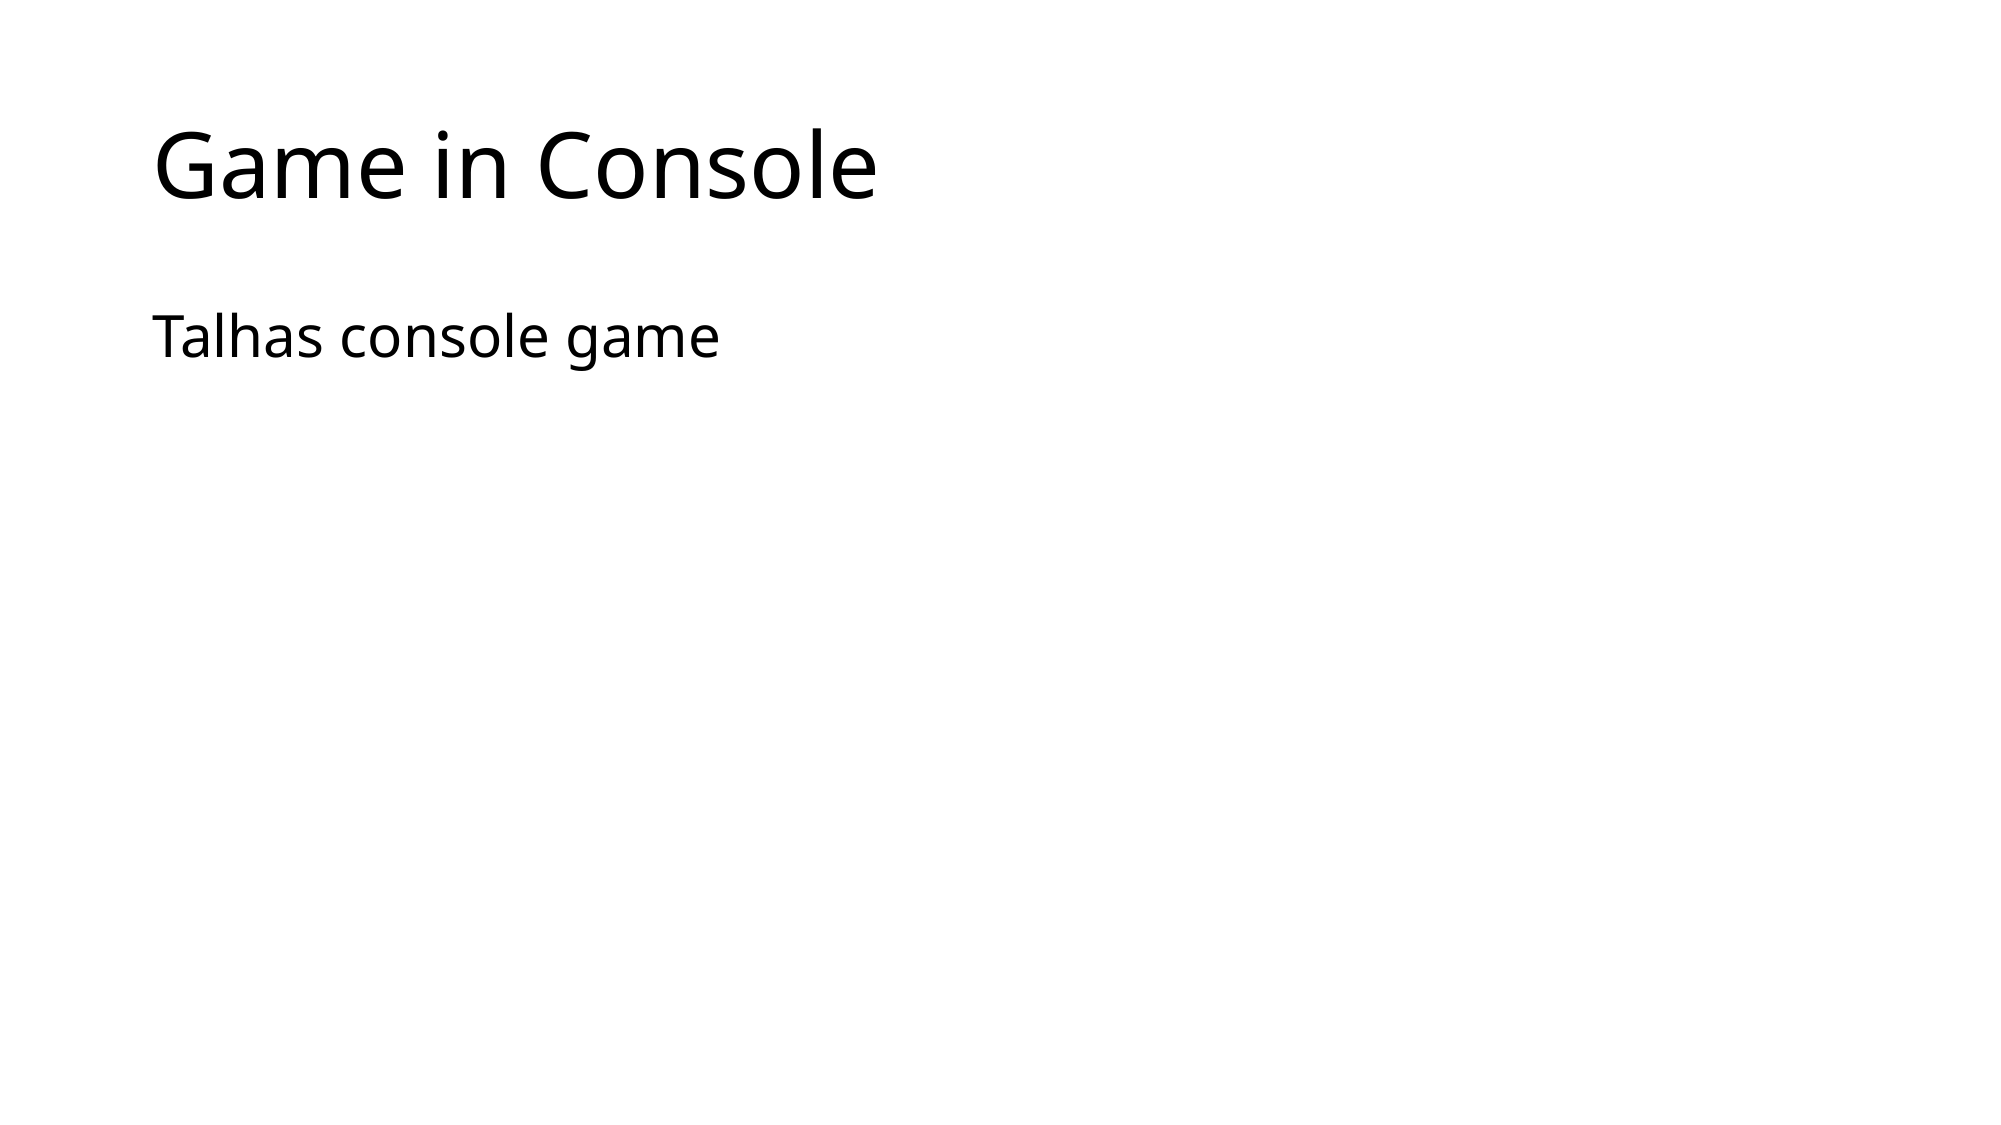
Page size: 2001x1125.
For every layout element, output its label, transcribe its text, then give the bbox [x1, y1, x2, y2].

title Game in Console [137, 59, 1863, 278]
list Talhas console game [137, 299, 1863, 1014]
